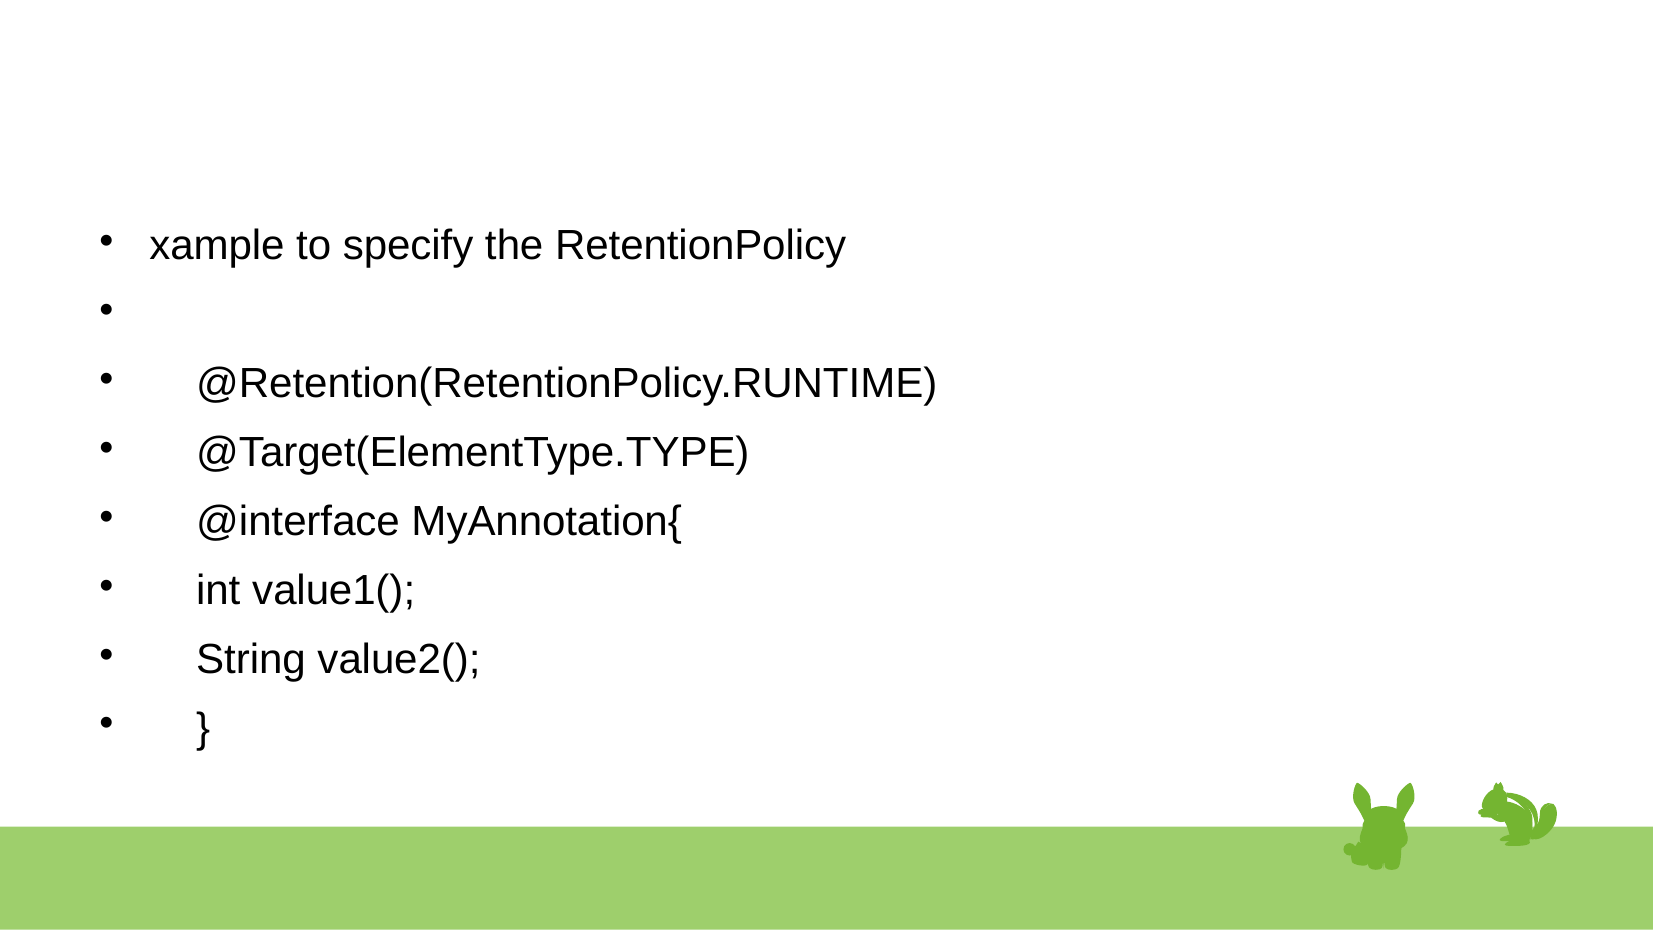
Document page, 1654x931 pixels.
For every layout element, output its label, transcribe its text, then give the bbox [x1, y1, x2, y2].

list xample to specify the RetentionPolicy @Retention(RetentionPolicy.RUNTIME) @Target(ElementType.TYPE) @interface MyAnnotation{ int value1(); String value2(); } [82, 217, 1571, 758]
